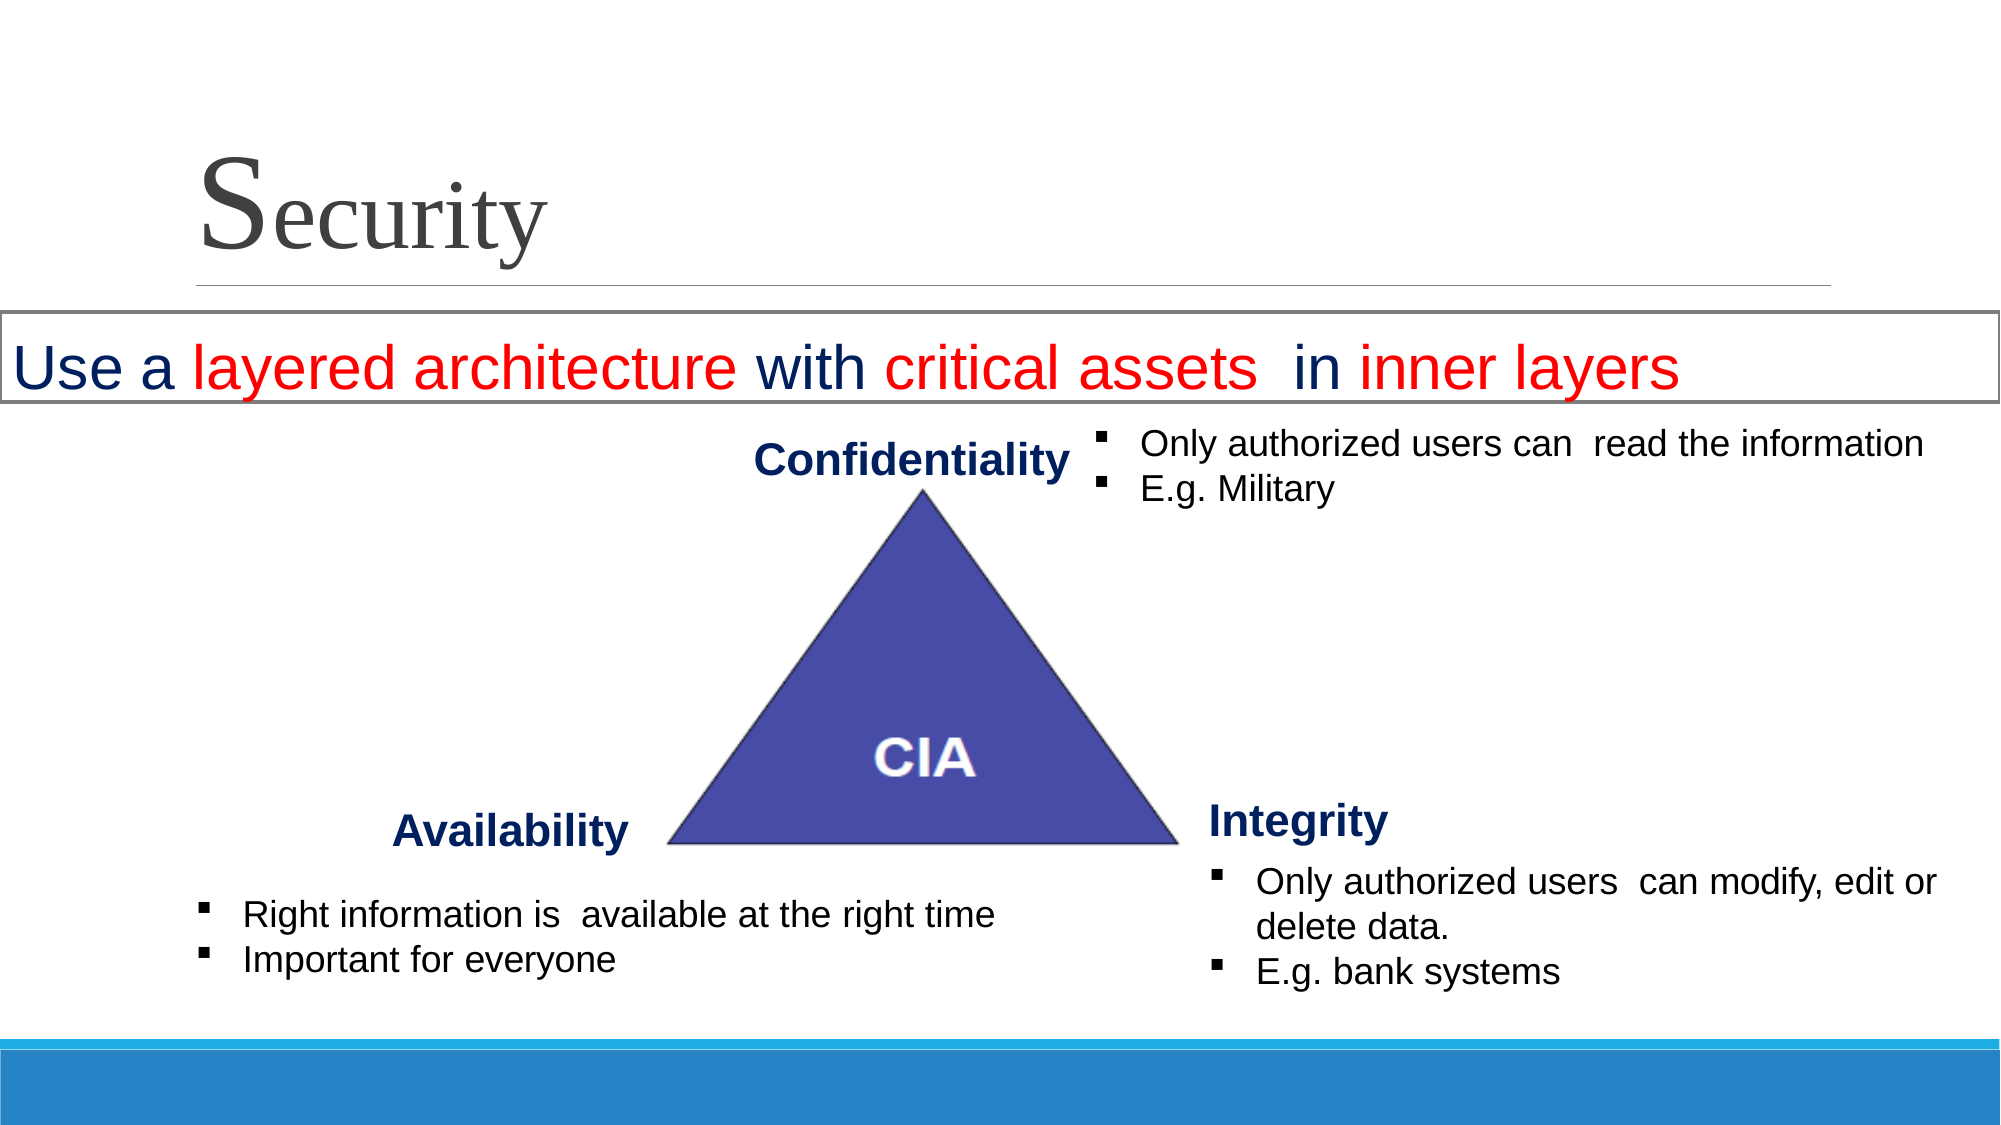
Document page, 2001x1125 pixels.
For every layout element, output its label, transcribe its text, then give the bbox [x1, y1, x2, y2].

text_box Only authorized users can modify, edit or delete data. E.g. bank systems [1206, 856, 2000, 992]
text_box Availability [389, 800, 634, 856]
text_box [647, 484, 1207, 848]
text_box Confidentiality [751, 429, 1075, 485]
text_box Only authorized users can read the information E.g. Military [1091, 419, 1988, 510]
text_box Right information is available at the right time Important for everyone [193, 890, 1156, 981]
text_box Integrity [1206, 790, 1392, 846]
title Security [193, 88, 1432, 277]
text_box Use a layered architecture with critical assets in inner layers [0, 312, 2000, 402]
